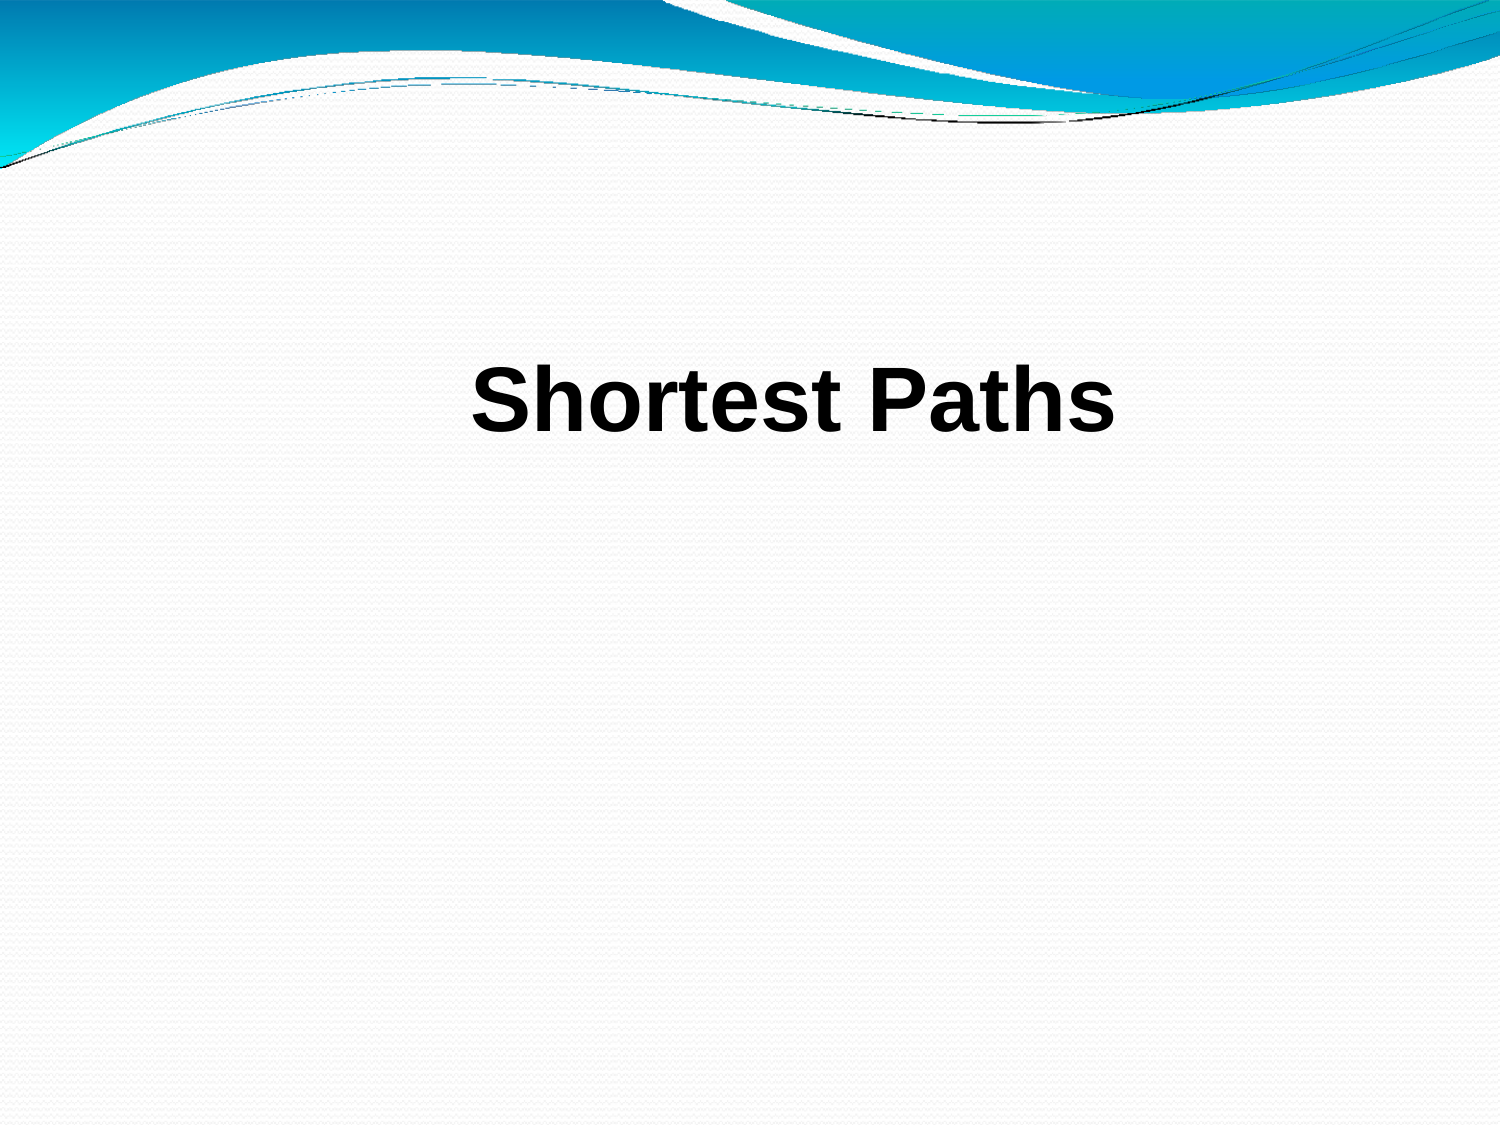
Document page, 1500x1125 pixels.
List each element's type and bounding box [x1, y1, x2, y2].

text_box [0, 0, 1500, 1125]
